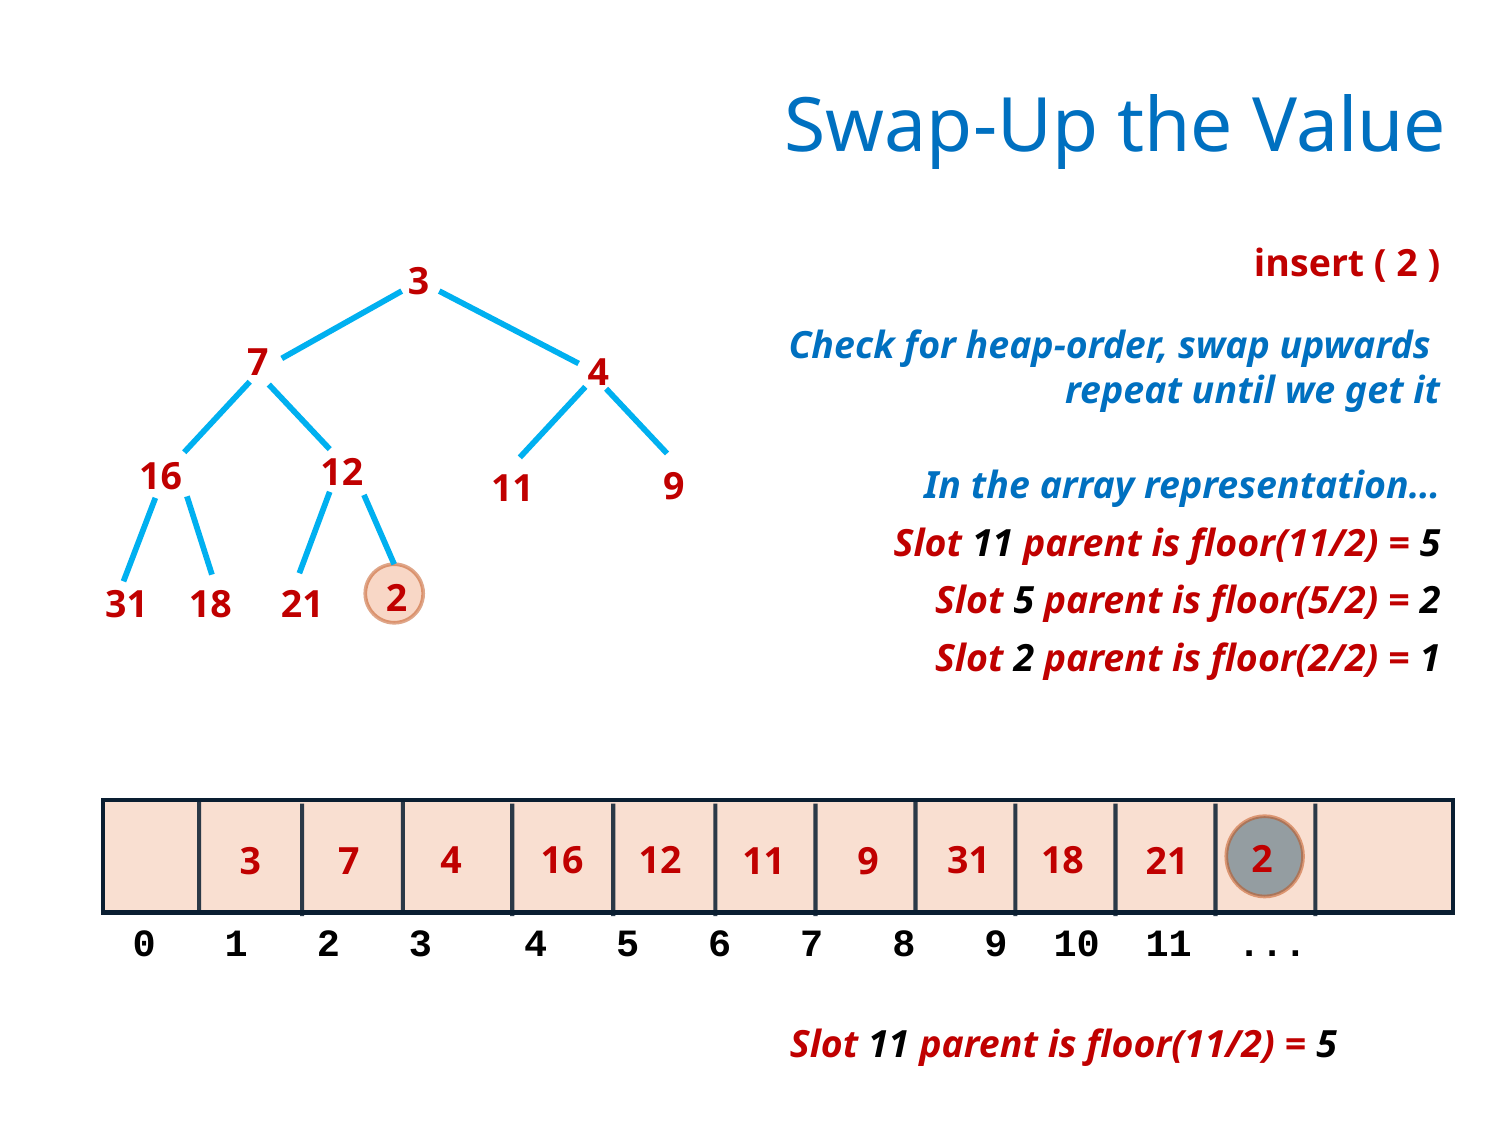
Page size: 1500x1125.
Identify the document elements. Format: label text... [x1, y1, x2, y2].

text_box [186, 495, 213, 576]
text_box Slot 11 parent is floor(11/2) = 5 [774, 1012, 1400, 1073]
text_box 12 [305, 440, 396, 500]
text_box insert ( 2 ) Check for heap-order, swap upwards repeat until we get it In the array representation… Slot 11 parent is floor(11/2) = 5 Slot 5 parent is floor(5/2) = 2 Slot 2 parent is floor(2/2) = 1 [644, 231, 1456, 722]
title Swap-Up the Value [111, 33, 1462, 222]
text_box [363, 574, 370, 613]
text_box 4 [572, 341, 622, 401]
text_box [298, 491, 331, 574]
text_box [363, 494, 395, 565]
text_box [438, 290, 580, 364]
text_box 18 [174, 573, 261, 633]
text_box [393, 562, 408, 566]
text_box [519, 386, 586, 458]
list 0 1 2 3 4 5 6 7 8 9 10 11 ... [101, 915, 1427, 1002]
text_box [281, 290, 403, 359]
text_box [102, 799, 1454, 917]
text_box 21 [265, 573, 358, 633]
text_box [123, 497, 156, 582]
text_box 7 [232, 330, 282, 391]
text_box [268, 383, 331, 450]
text_box 3 [393, 249, 434, 310]
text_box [605, 388, 668, 454]
text_box 16 [124, 444, 211, 505]
text_box 31 [90, 573, 174, 633]
text_box 2 [370, 566, 455, 627]
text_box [183, 381, 251, 453]
text_box 11 [476, 456, 562, 516]
